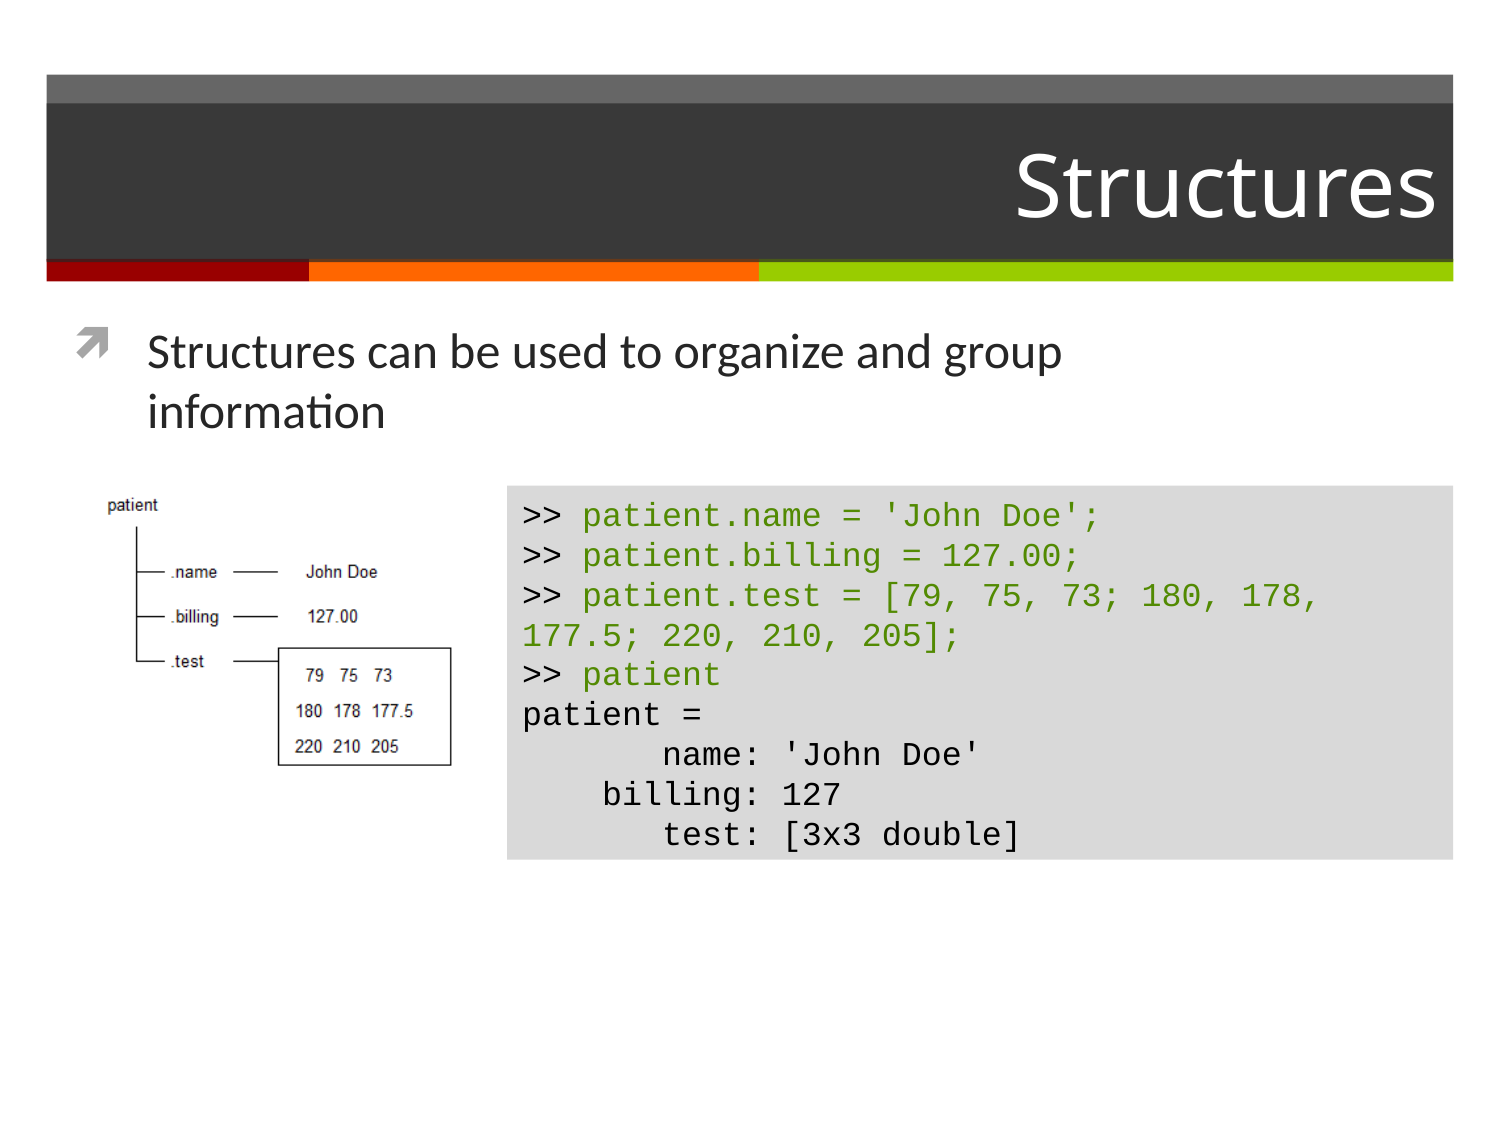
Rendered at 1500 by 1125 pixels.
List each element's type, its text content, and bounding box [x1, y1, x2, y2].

picture [97, 485, 467, 784]
list Structures can be used to organize and group information [57, 311, 1219, 966]
text_box >> patient.name = 'John Doe'; >> patient.billing = 127.00; >> patient.test = [79, 75, 73; 180, 178, 177.5; 220, 210, 205]; >> patient patient = name: 'John Doe' billing: 127 test: [3x3 double] [507, 485, 1454, 860]
title Structures [46, 103, 1454, 263]
